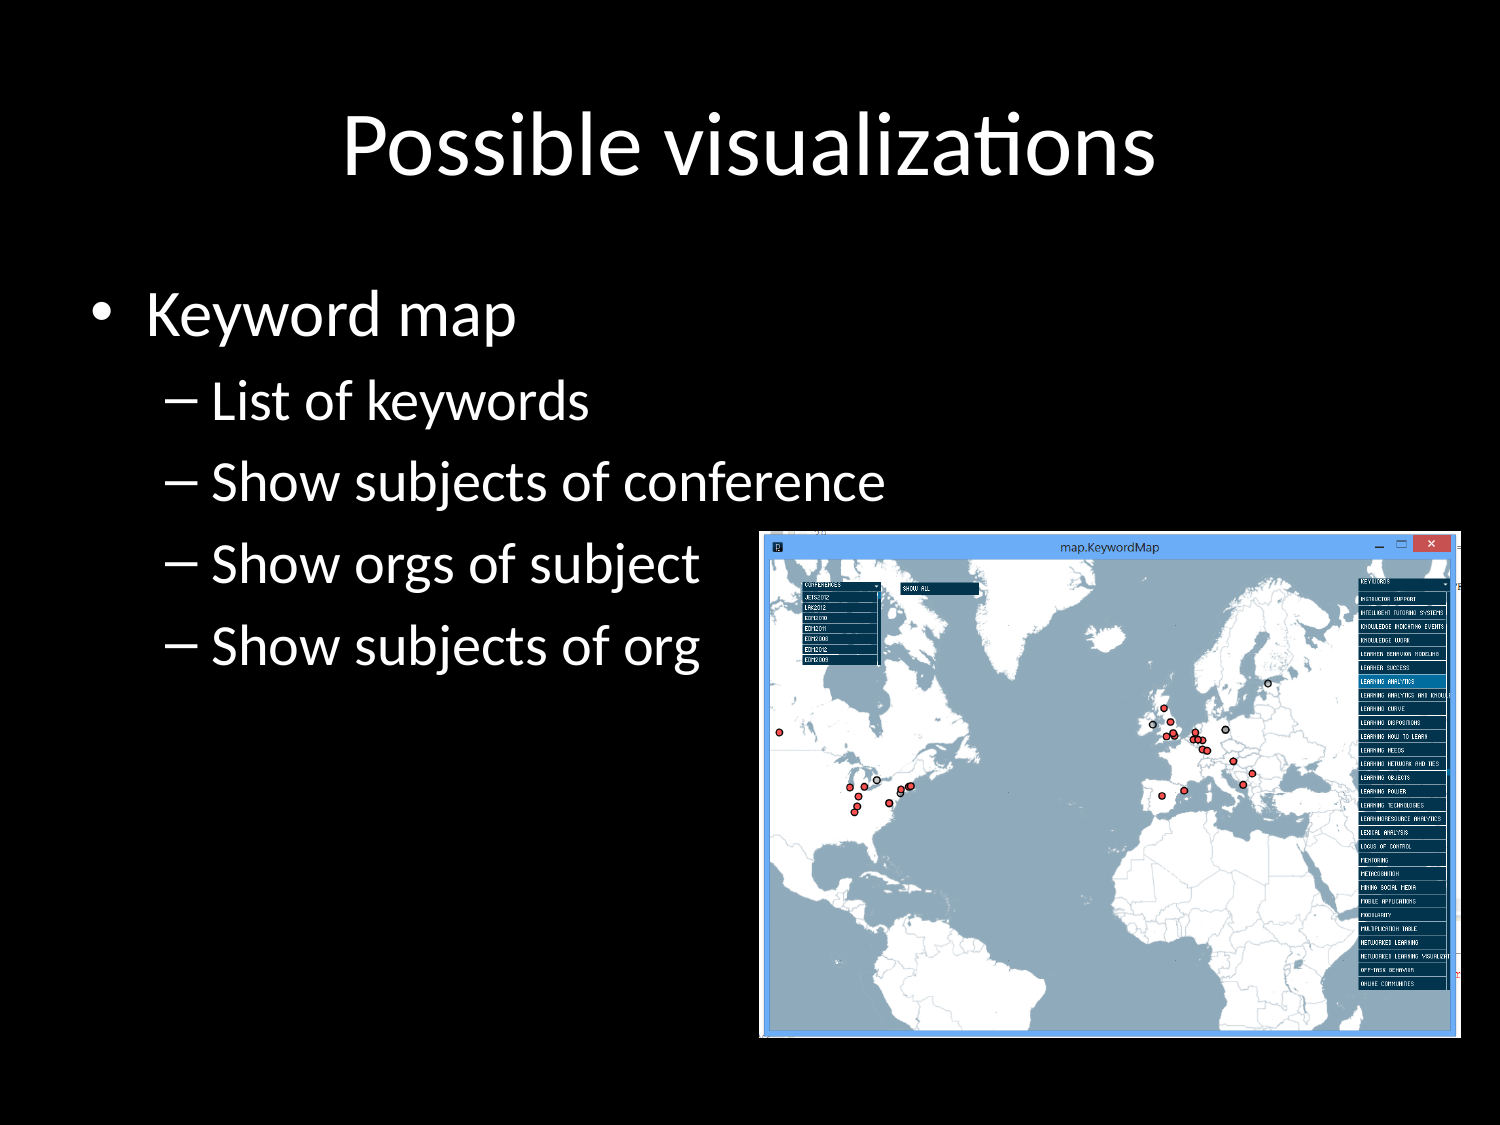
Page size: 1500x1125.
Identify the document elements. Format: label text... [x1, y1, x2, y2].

list Keyword map List of keywords Show subjects of conference Show orgs of subject Show subjects of org [75, 262, 1425, 1005]
picture [759, 531, 1461, 1039]
title Possible visualizations [75, 45, 1425, 233]
